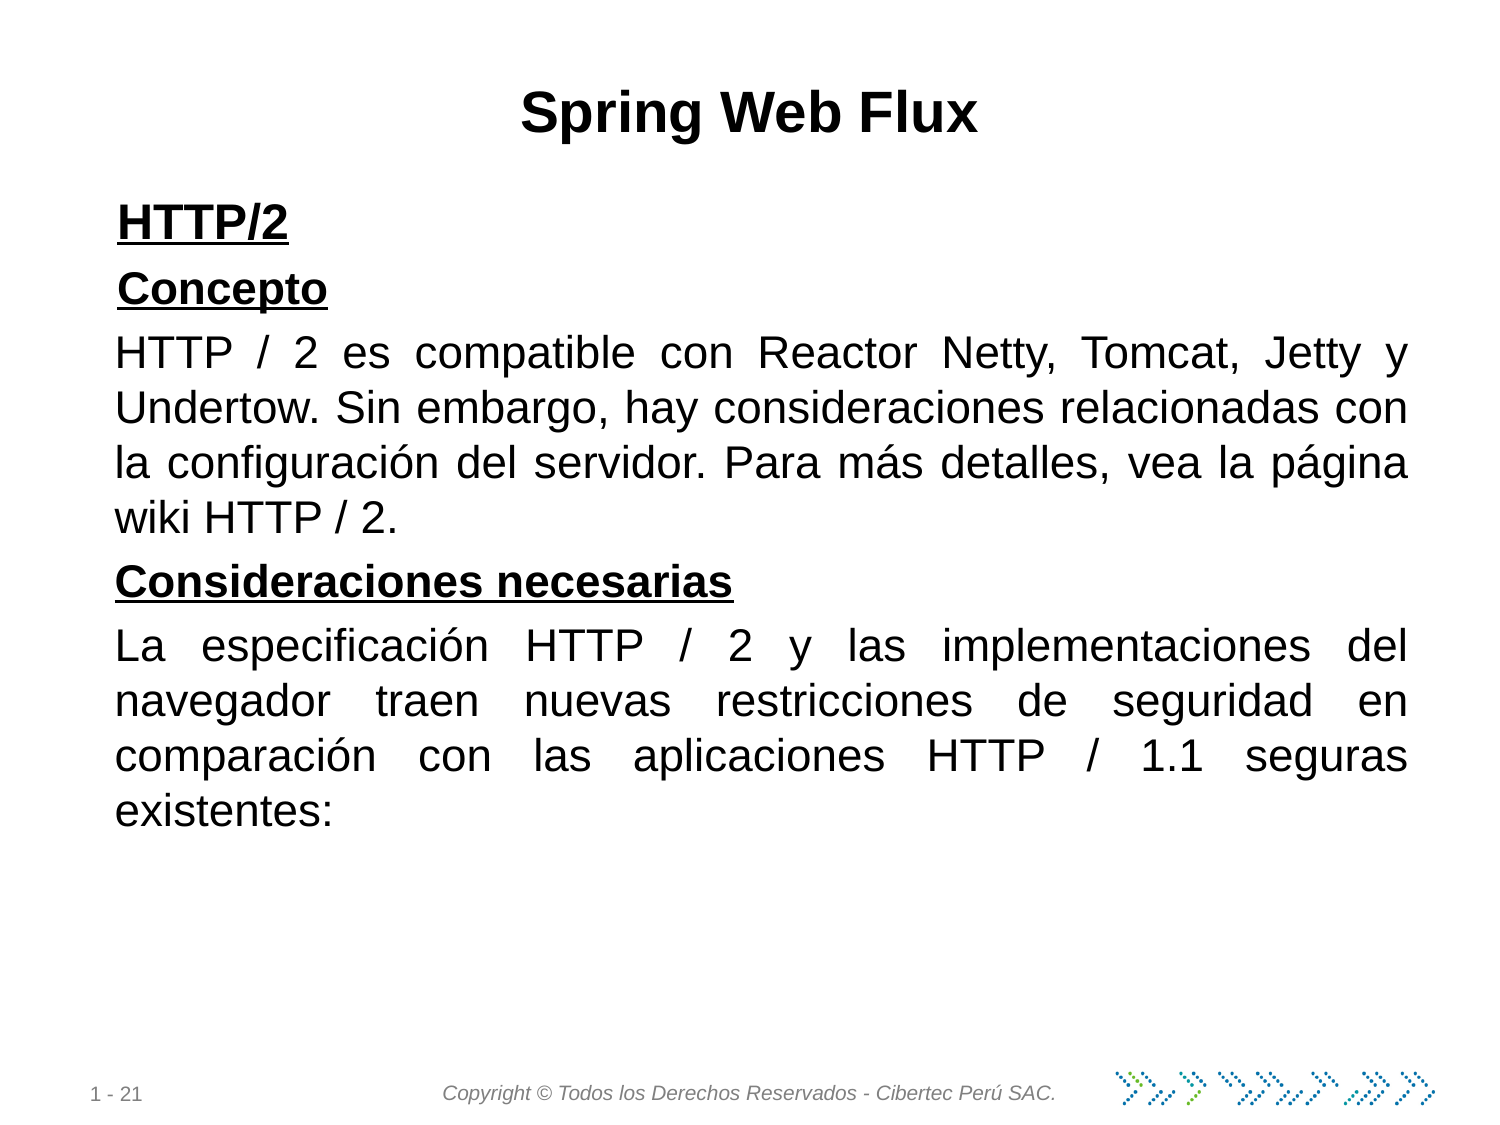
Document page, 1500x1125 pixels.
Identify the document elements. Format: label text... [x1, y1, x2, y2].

picture [1107, 1071, 1445, 1108]
list HTTP/2 Concepto HTTP / 2 es compatible con Reactor Netty, Tomcat, Jetty y Undertow. Sin embargo, hay consideraciones relacionadas con la configuración del servidor. Para más detalles, vea la página wiki HTTP / 2. Consideraciones necesarias La especificación HTTP / 2 y las implementaciones del navegador traen nuevas restricciones de seguridad en comparación con las aplicaciones HTTP / 1.1 seguras existentes: [112, 187, 1412, 863]
title Spring Web Flux [99, 72, 1399, 216]
